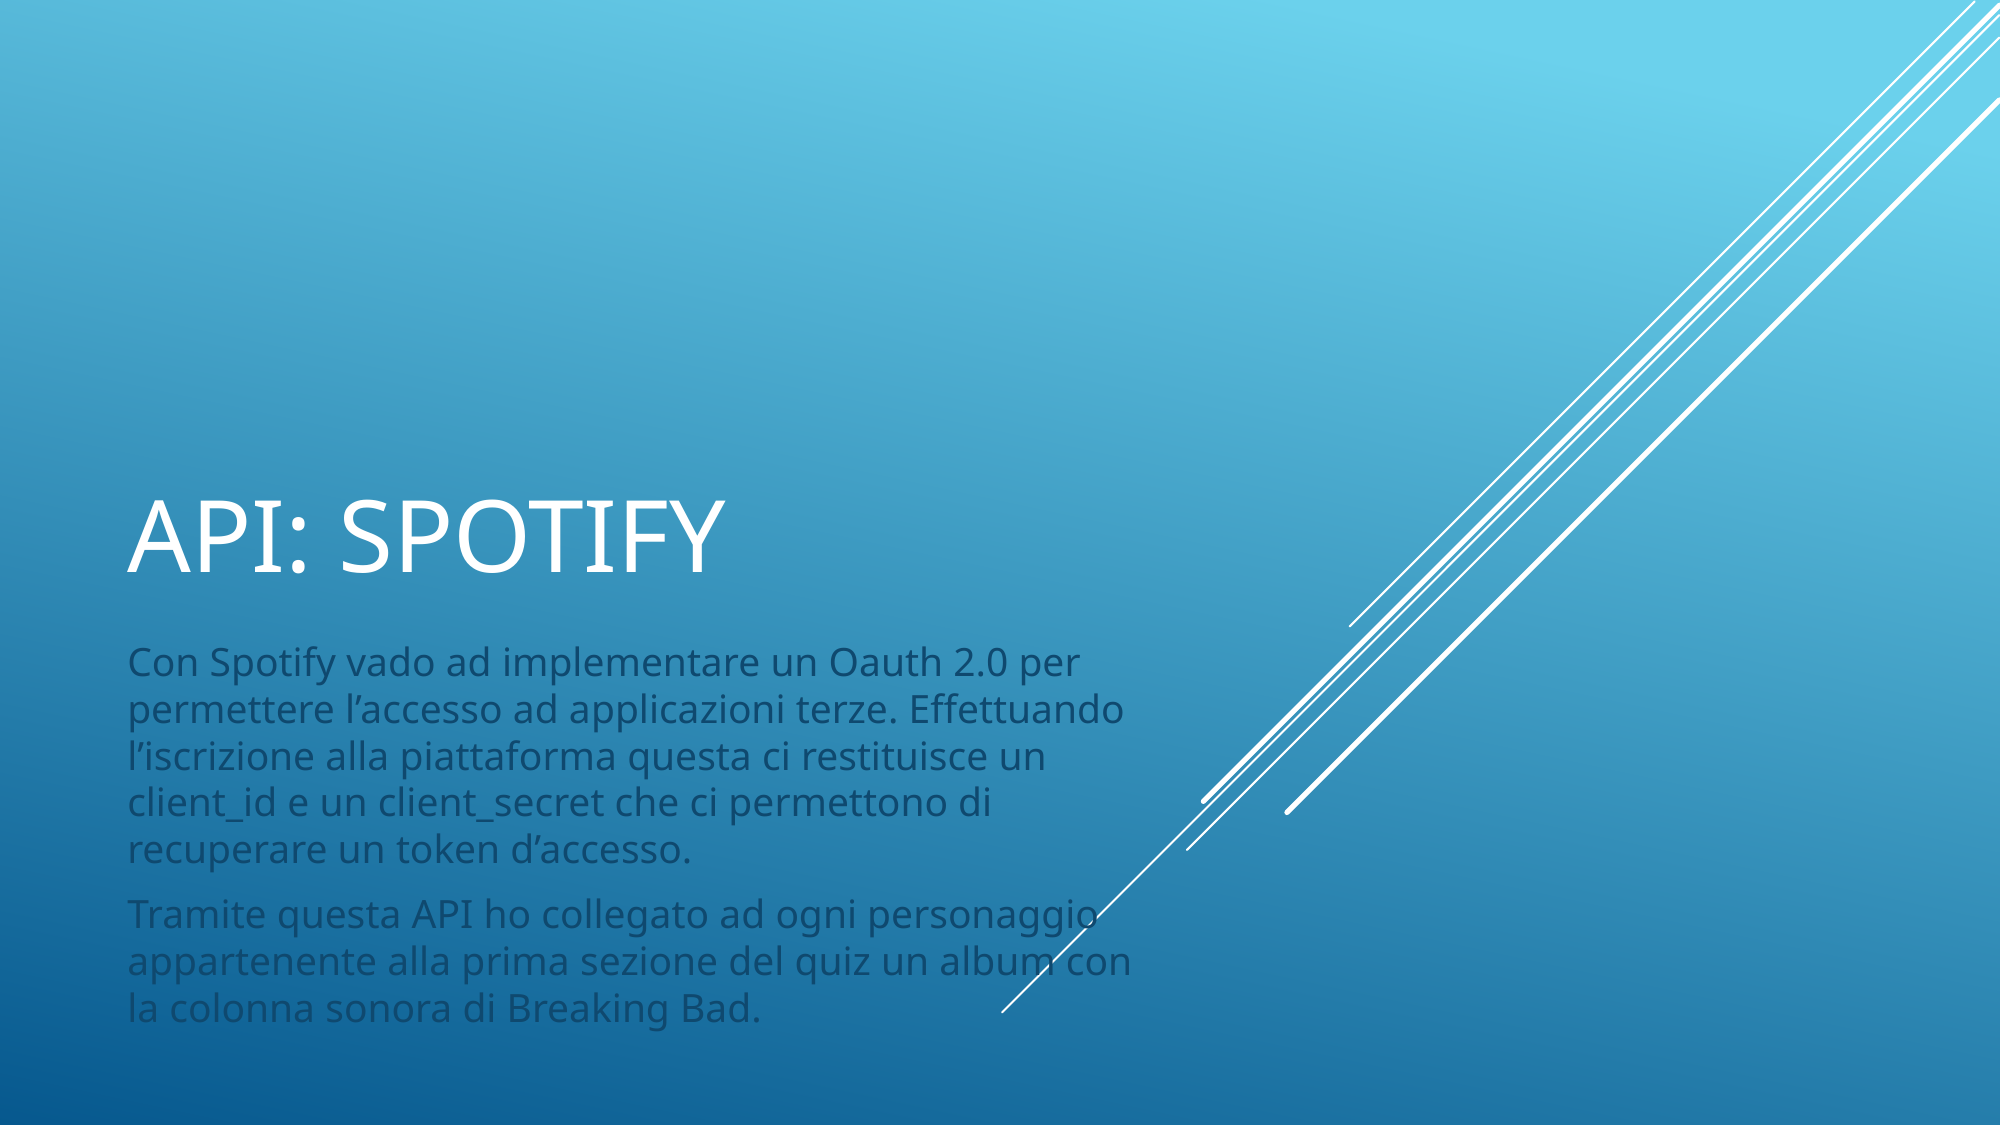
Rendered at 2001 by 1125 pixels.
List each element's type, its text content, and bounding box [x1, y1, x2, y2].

subtitle Con Spotify vado ad implementare un Oauth 2.0 per permettere l’accesso ad applicazioni terze. Effettuando l’iscrizione alla piattaforma questa ci restituisce un client_id e un client_secret che ci permettono di recuperare un token d’accesso. Tramite questa API ho collegato ad ogni personaggio appartenente alla prima sezione del quiz un album con la colonna sonora di Breaking Bad. [112, 630, 1163, 1046]
title Api: spotify [112, 112, 1425, 600]
